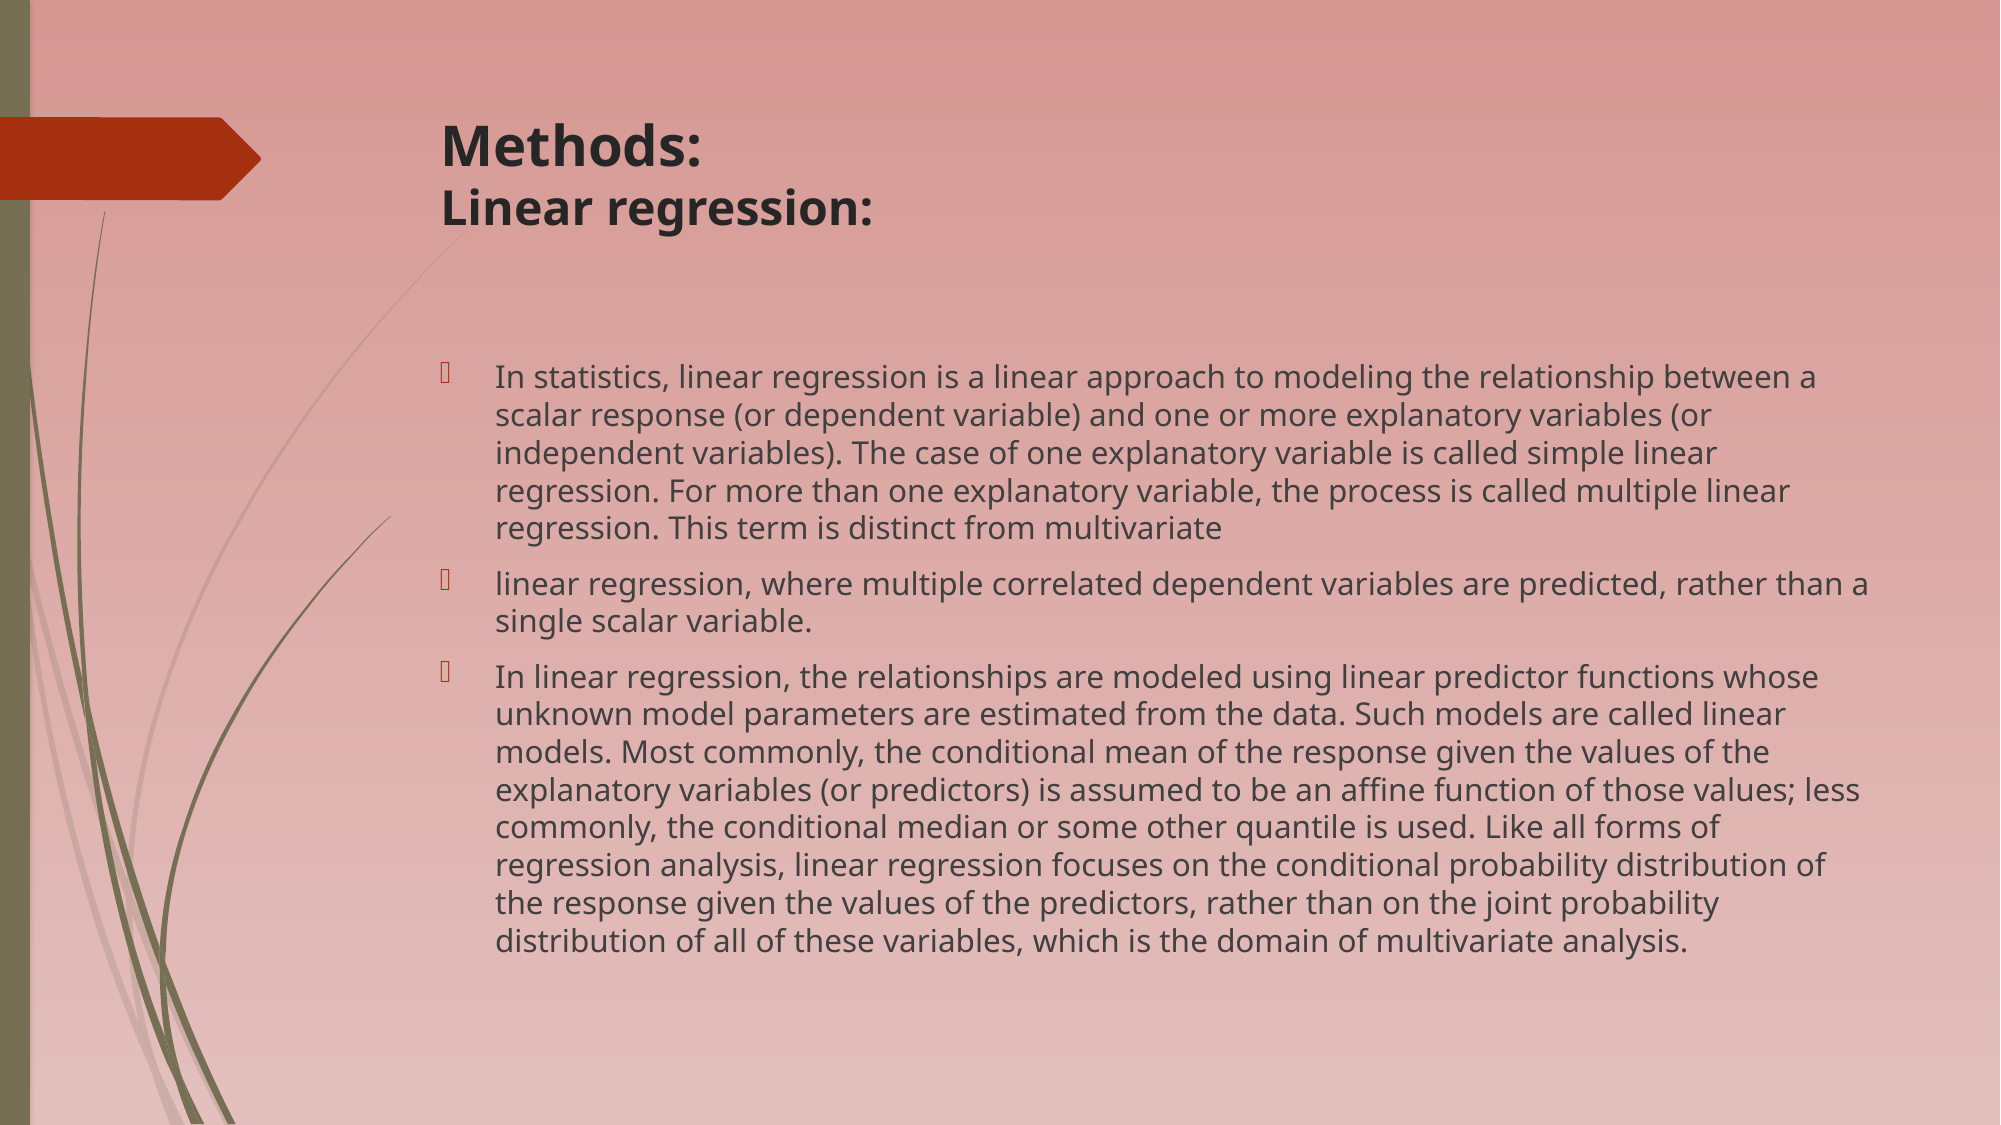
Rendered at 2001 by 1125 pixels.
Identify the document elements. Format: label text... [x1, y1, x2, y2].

list In statistics, linear regression is a linear approach to modeling the relationship between a scalar response (or dependent variable) and one or more explanatory variables (or independent variables). The case of one explanatory variable is called simple linear regression. For more than one explanatory variable, the process is called multiple linear regression. This term is distinct from multivariate linear regression, where multiple correlated dependent variables are predicted, rather than a single scalar variable. In linear regression, the relationships are modeled using linear predictor functions whose unknown model parameters are estimated from the data. Such models are called linear models. Most commonly, the conditional mean of the response given the values of the explanatory variables (or predictors) is assumed to be an affine function of those values; less commonly, the conditional median or some other quantile is used. Like all forms of regression analysis, linear regression focuses on the conditional probability distribution of the response given the values of the predictors, rather than on the joint probability distribution of all of these variables, which is the domain of multivariate analysis. [424, 350, 1888, 970]
title Methods: Linear regression: [425, 102, 1888, 313]
